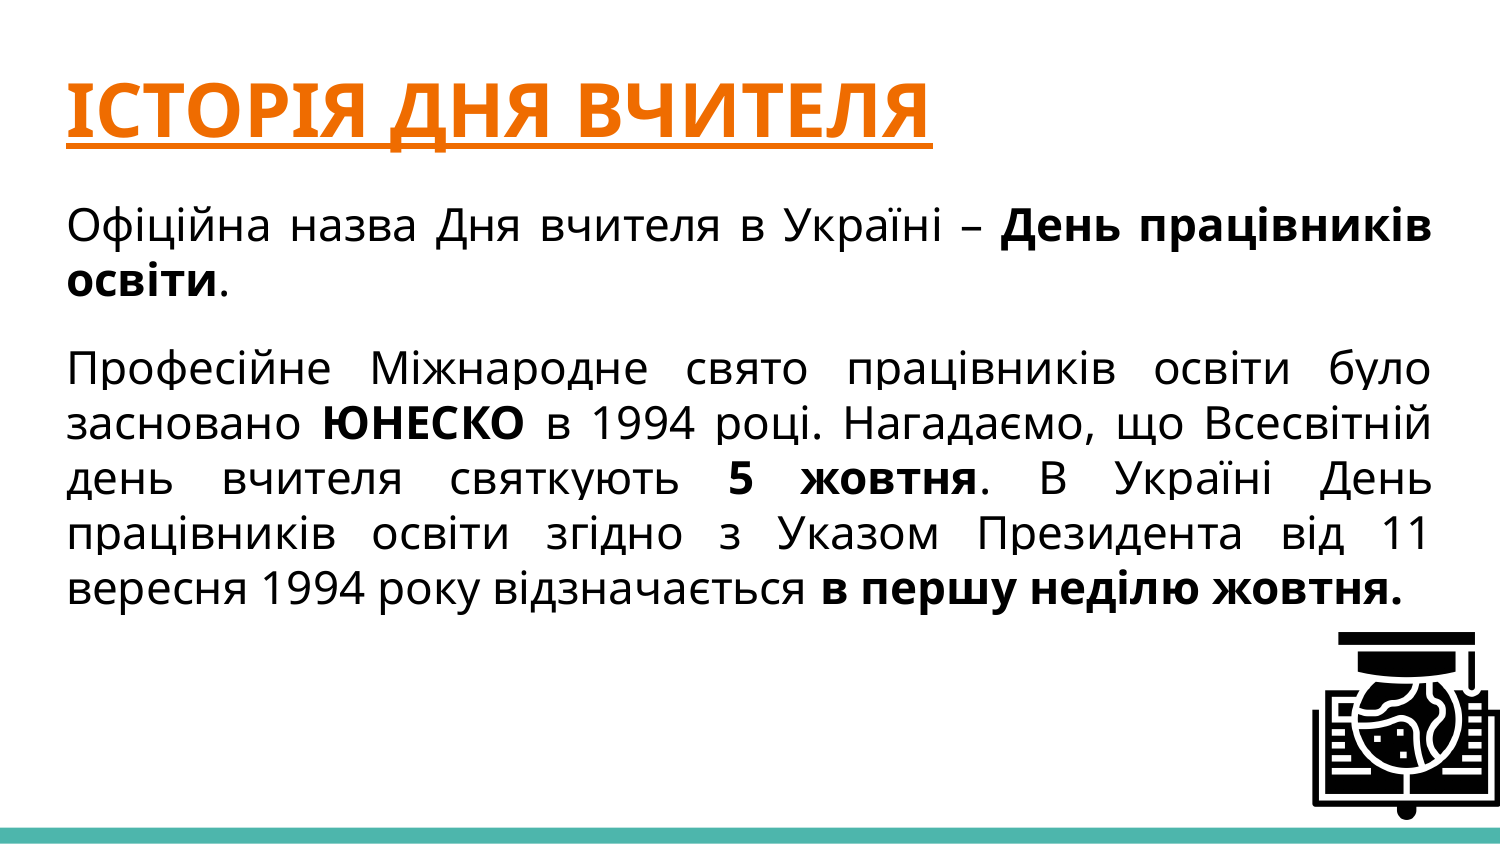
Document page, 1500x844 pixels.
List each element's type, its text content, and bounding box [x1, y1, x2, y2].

picture [1285, 621, 1500, 826]
title ІСТОРІЯ ДНЯ ВЧИТЕЛЯ [51, 47, 1449, 164]
list Офіційна назва Дня вчителя в Україні – День працівників освіти. Професійне Міжнародне свято працівників освіти було засновано ЮНЕСКО в 1994 році. Нагадаємо, що Всесвітній день вчителя святкують 5 жовтня. В Україні День працівників освіти згідно з Указом Президента від 11 вересня 1994 року відзначається в першу неділю жовтня. [51, 180, 1449, 439]
